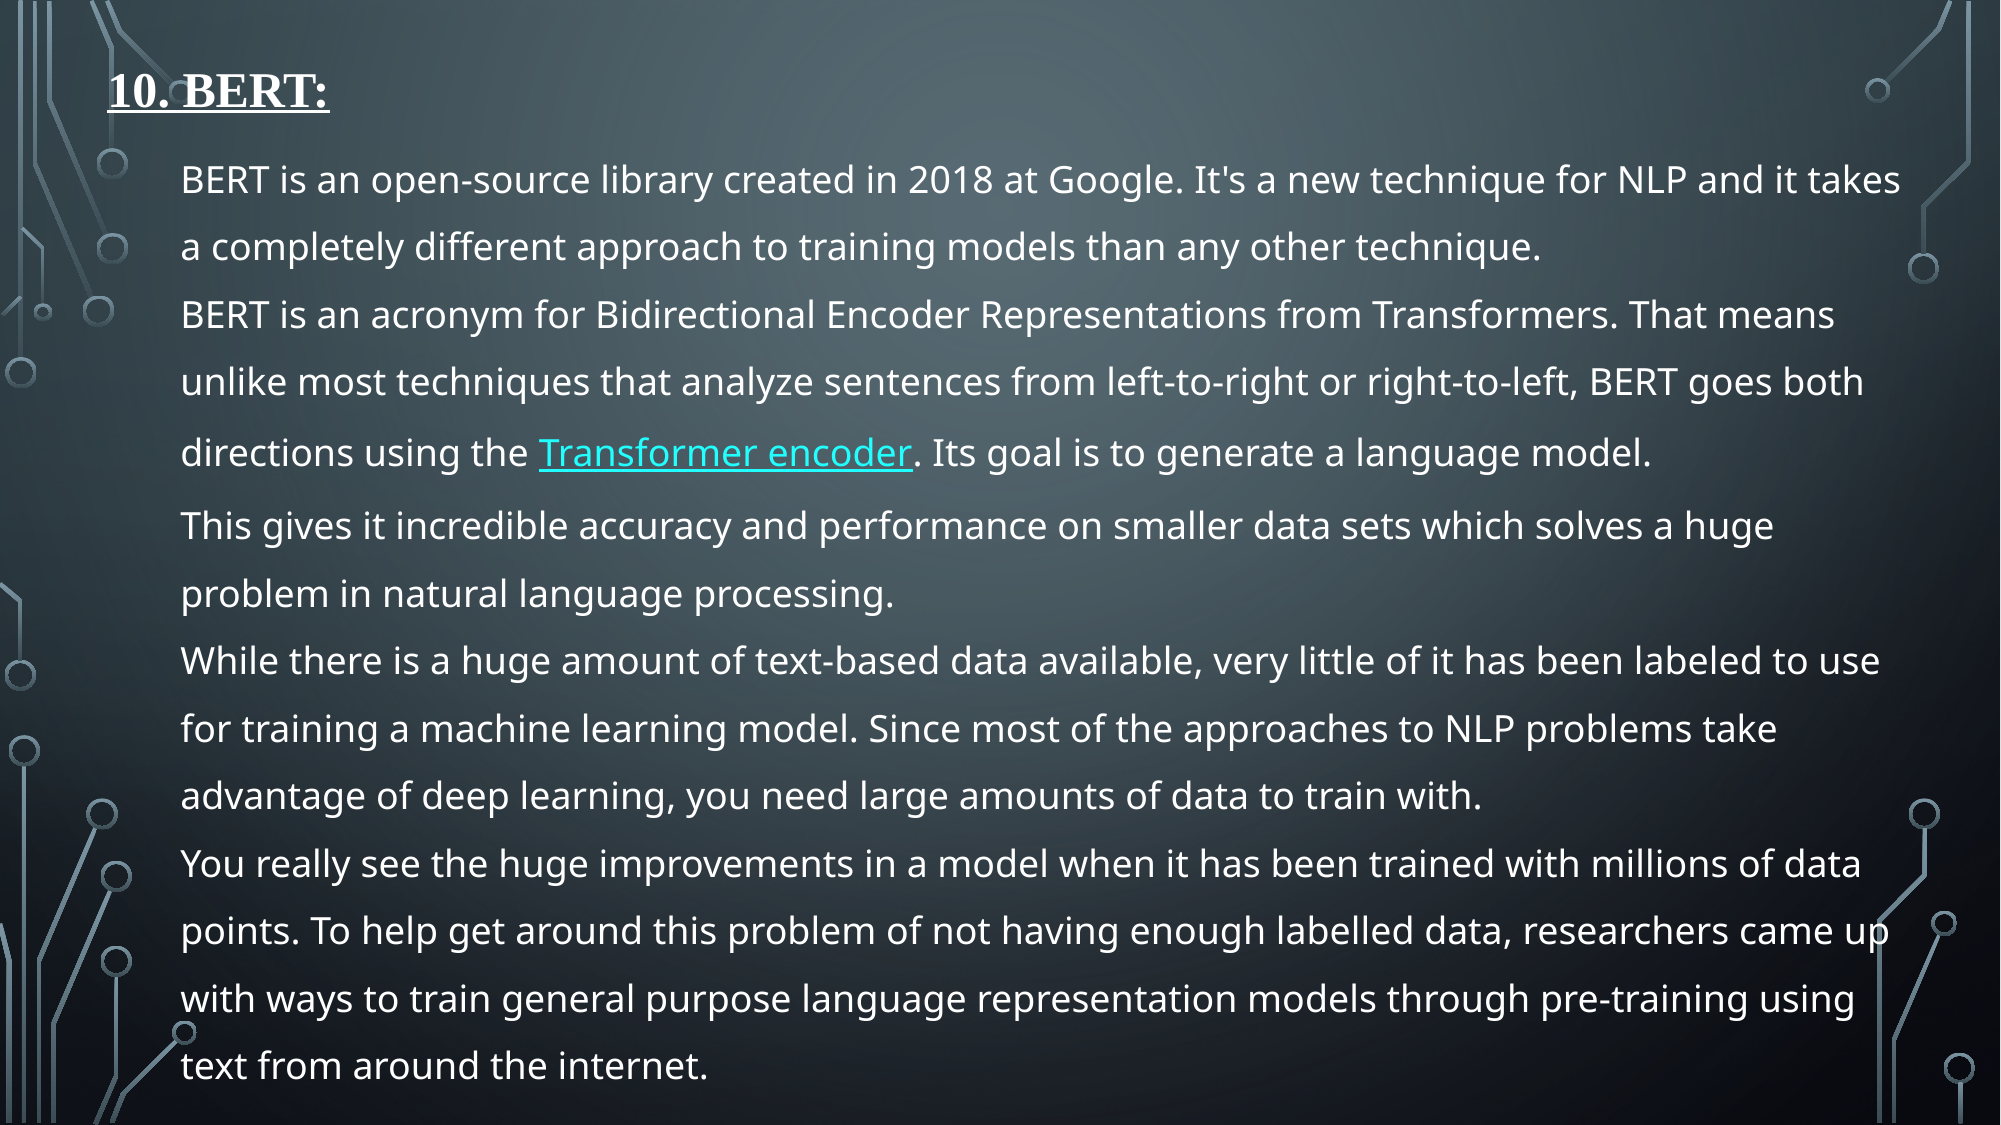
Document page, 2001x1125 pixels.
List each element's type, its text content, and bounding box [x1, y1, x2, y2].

text_box BERT is an open-source library created in 2018 at Google. It's a new technique for NLP and it takes a completely different approach to training models than any other technique. BERT is an acronym for Bidirectional Encoder Representations from Transformers. That means unlike most techniques that analyze sentences from left-to-right or right-to-left, BERT goes both directions using the Transformer encoder. Its goal is to generate a language model. This gives it incredible accuracy and performance on smaller data sets which solves a huge problem in natural language processing. While there is a huge amount of text-based data available, very little of it has been labeled to use for training a machine learning model. Since most of the approaches to NLP problems take advantage of deep learning, you need large amounts of data to train with. You really see the huge improvements in a model when it has been trained with millions of data points. To help get around this problem of not having enough labelled data, researchers came up with ways to train general purpose language representation models through pre-training using text from around the internet. [165, 125, 1928, 1095]
text_box 10. BERT: [92, 50, 345, 125]
